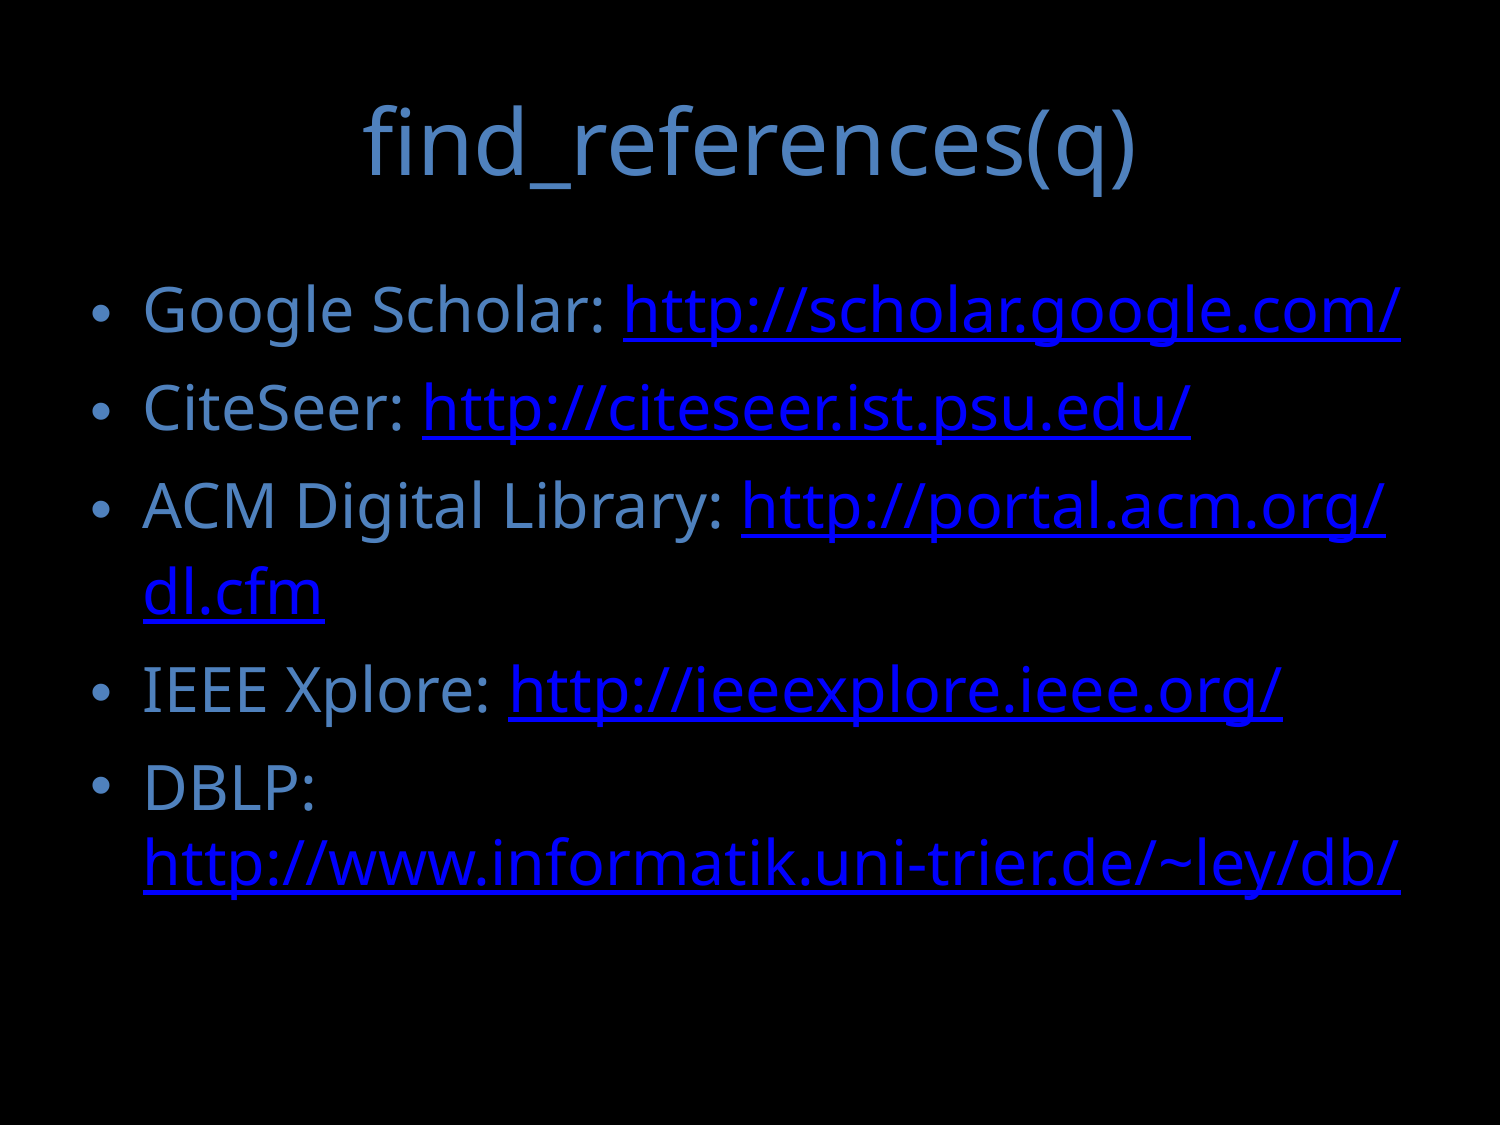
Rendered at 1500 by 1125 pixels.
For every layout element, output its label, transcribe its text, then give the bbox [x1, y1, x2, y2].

title find_references(q) [75, 45, 1425, 233]
list Google Scholar: http://scholar.google.com/ CiteSeer: http://citeseer.ist.psu.edu/ ACM Digital Library: http://portal.acm.org/dl.cfm IEEE Xplore: http://ieeexplore.ieee.org/ DBLP: http://www.informatik.uni-trier.de/~ley/db/ [75, 262, 1425, 1005]
